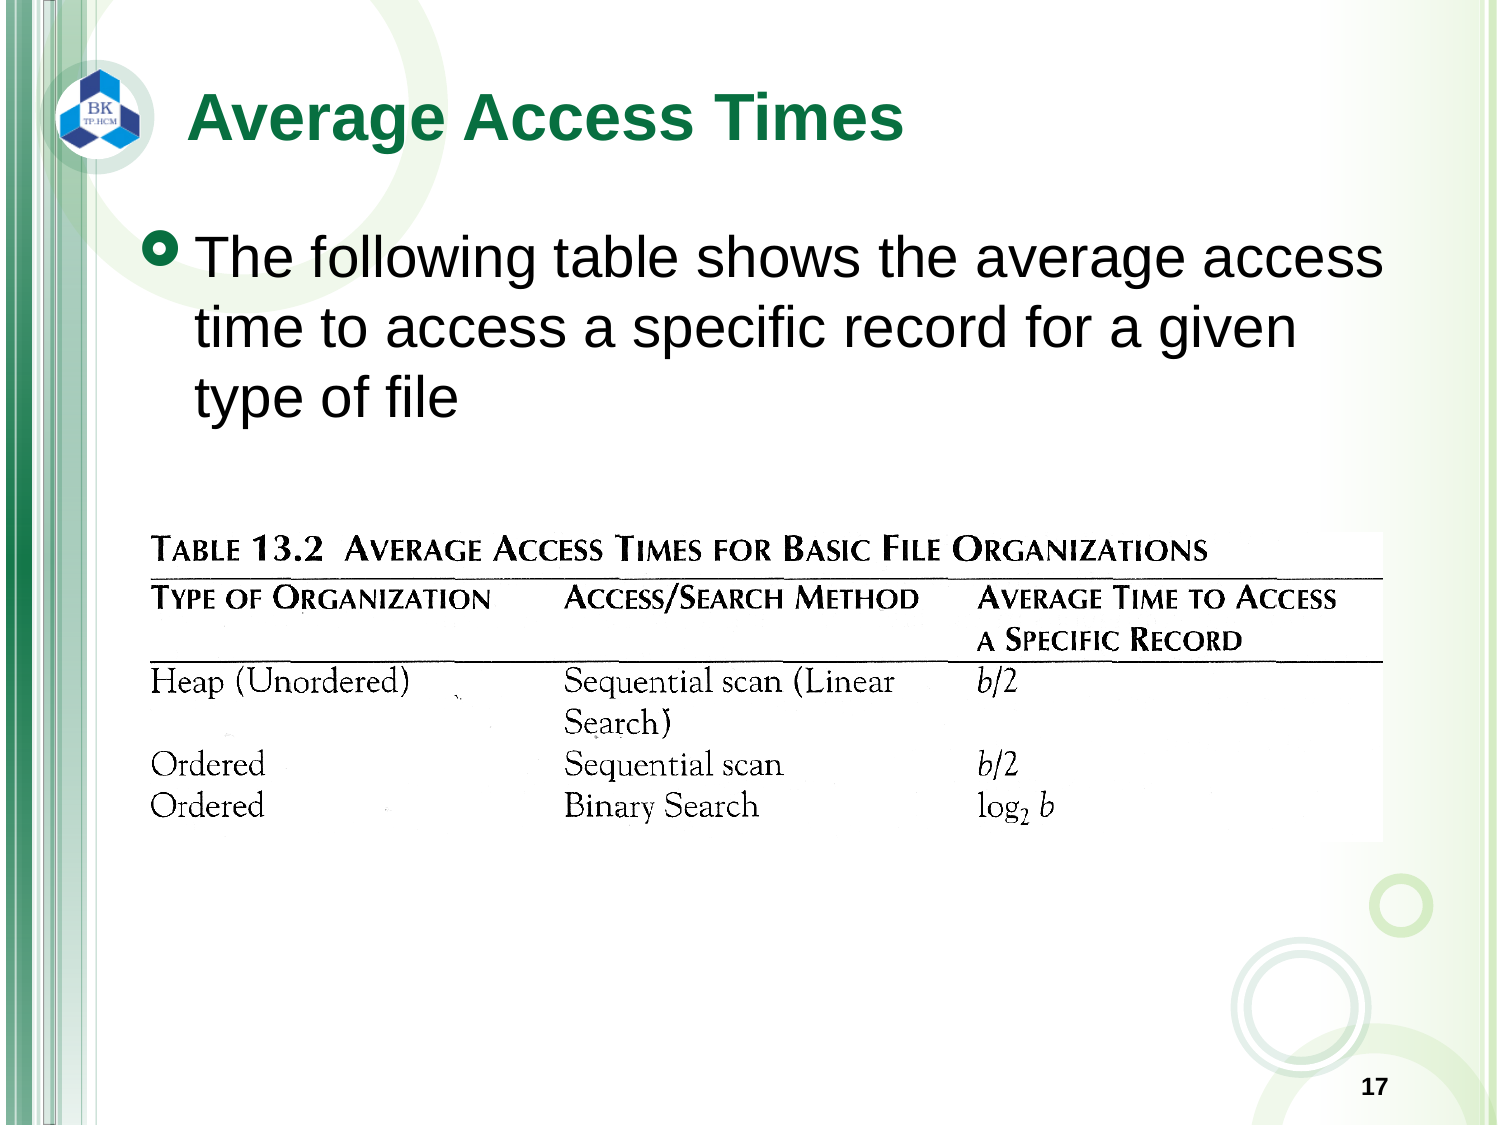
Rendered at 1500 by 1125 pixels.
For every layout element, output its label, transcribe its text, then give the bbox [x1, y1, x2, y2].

picture [50, 66, 150, 150]
list The following table shows the average access time to access a specific record for a given type of file [122, 211, 1430, 1060]
picture [143, 532, 1383, 842]
slide_number 17 [1312, 1062, 1438, 1113]
title Average Access Times [170, 36, 1424, 192]
